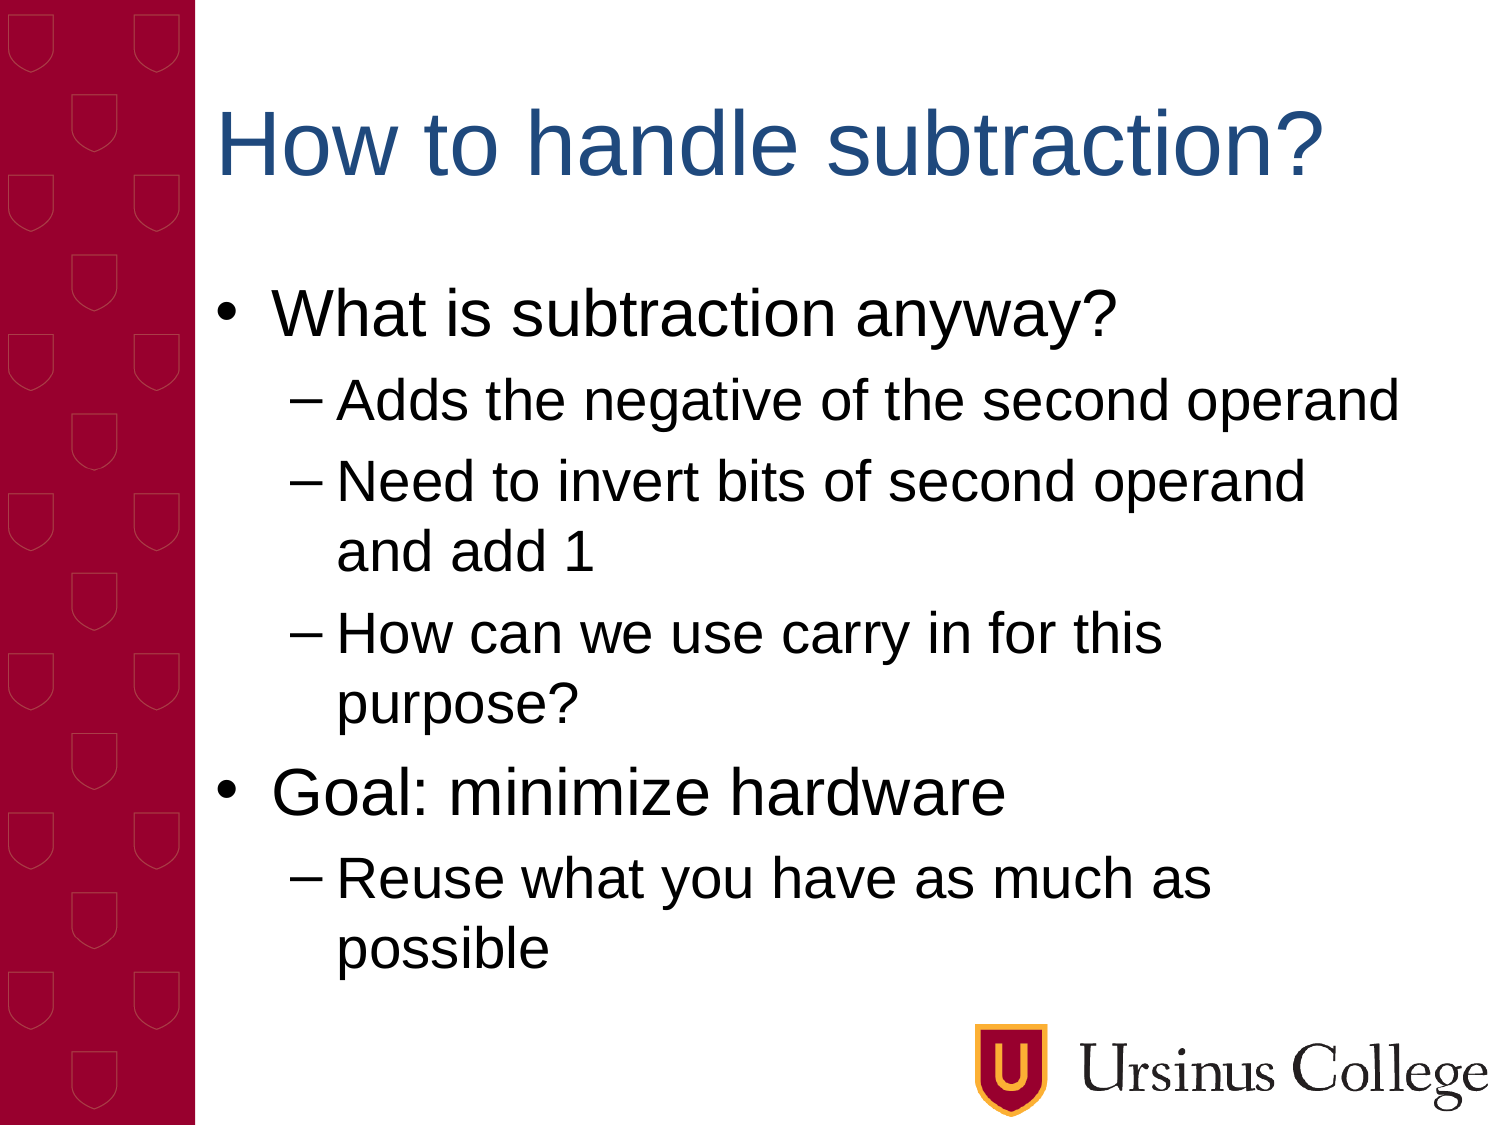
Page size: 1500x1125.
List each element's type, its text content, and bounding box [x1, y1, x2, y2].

picture [0, 0, 196, 1125]
picture [975, 1024, 1488, 1117]
list What is subtraction anyway? Adds the negative of the second operand Need to invert bits of second operand and add 1 How can we use carry in for this purpose? Goal: minimize hardware Reuse what you have as much as possible [200, 262, 1425, 988]
title How to handle subtraction? [200, 45, 1425, 233]
